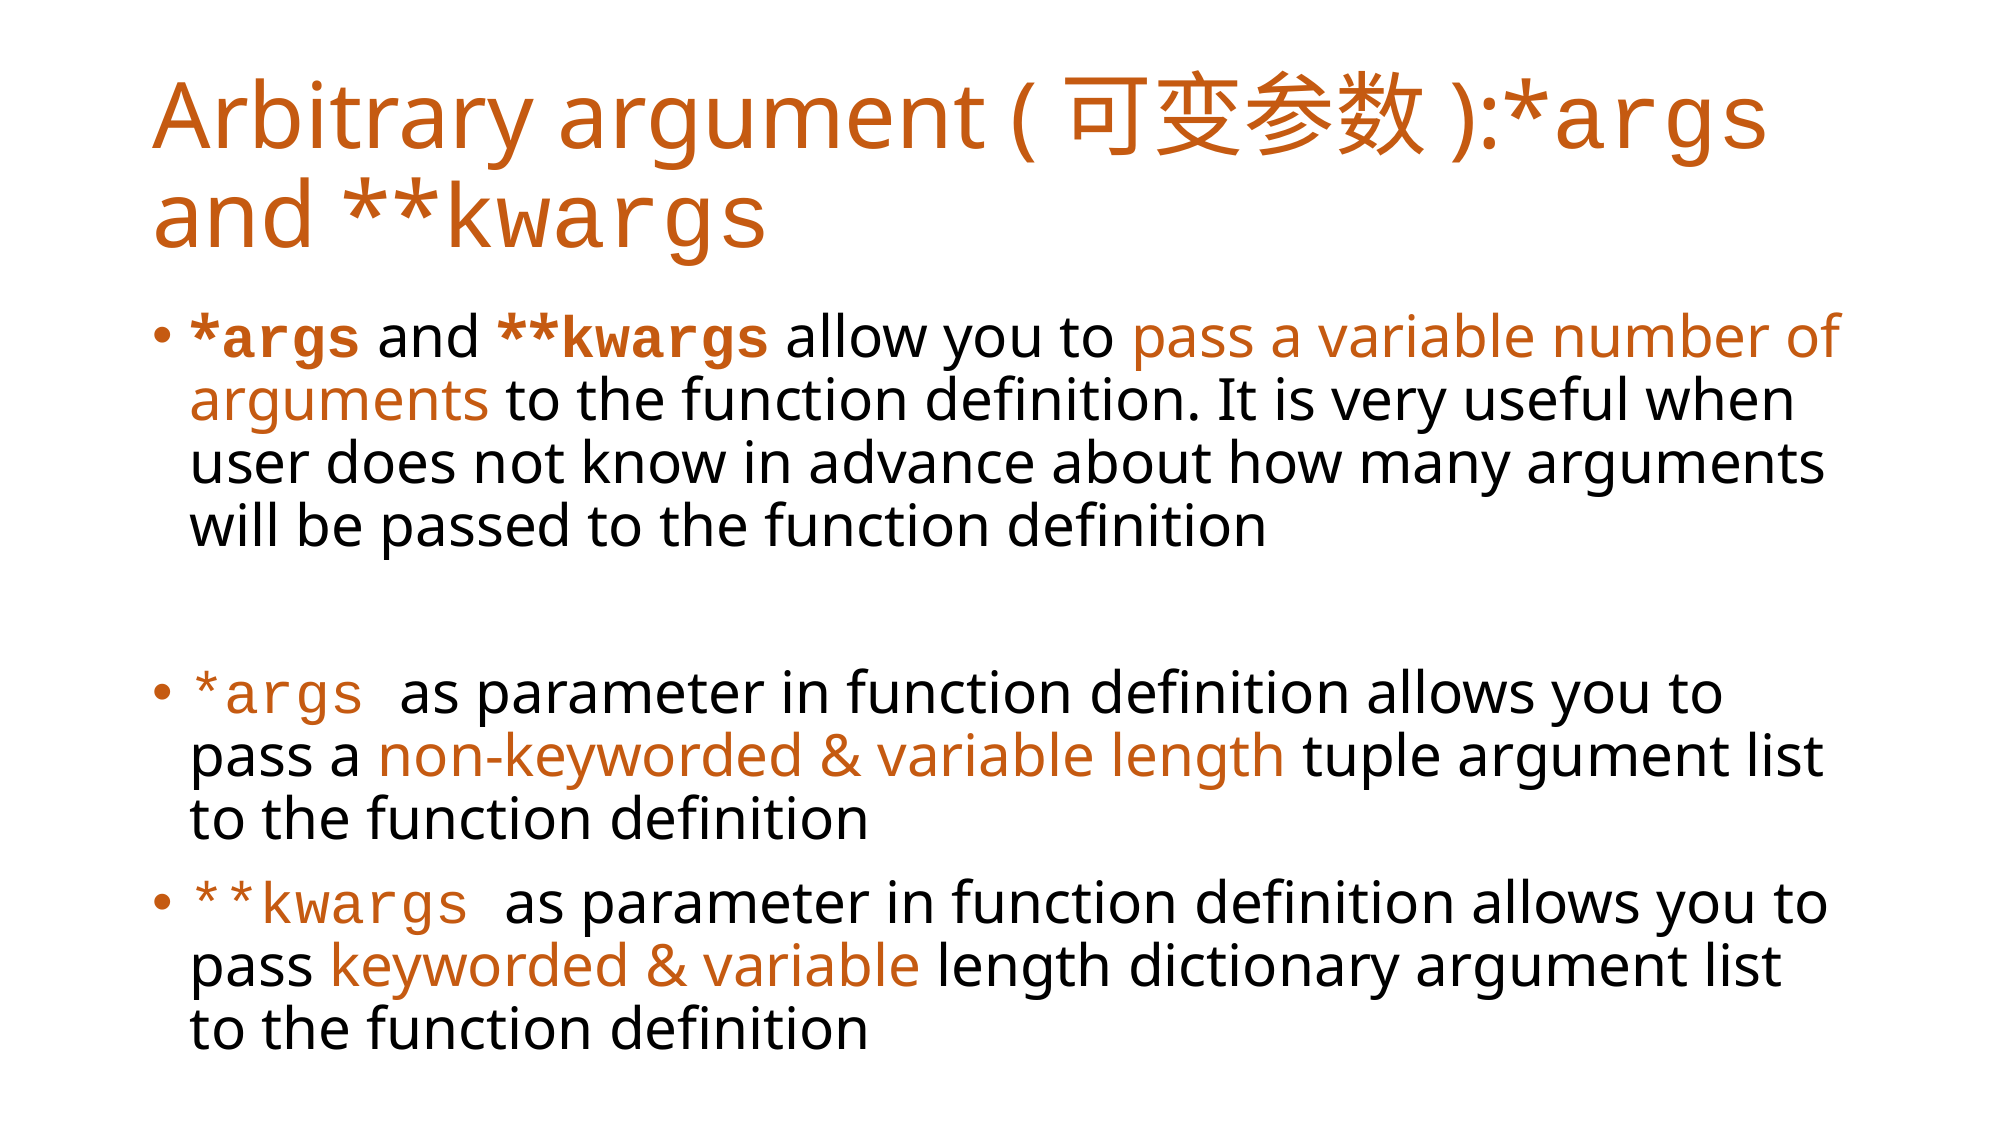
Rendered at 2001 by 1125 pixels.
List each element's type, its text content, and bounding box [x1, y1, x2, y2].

list *args and **kwargs allow you to pass a variable number of arguments to the function definition. It is very useful when user does not know in advance about how many arguments will be passed to the function definition *args as parameter in function definition allows you to pass a non-keyworded & variable length tuple argument list to the function definition **kwargs as parameter in function definition allows you to pass keyworded & variable length dictionary argument list to the function definition [137, 299, 1863, 1014]
title Arbitrary argument (可变参数):*args and **kwargs [137, 59, 1863, 278]
